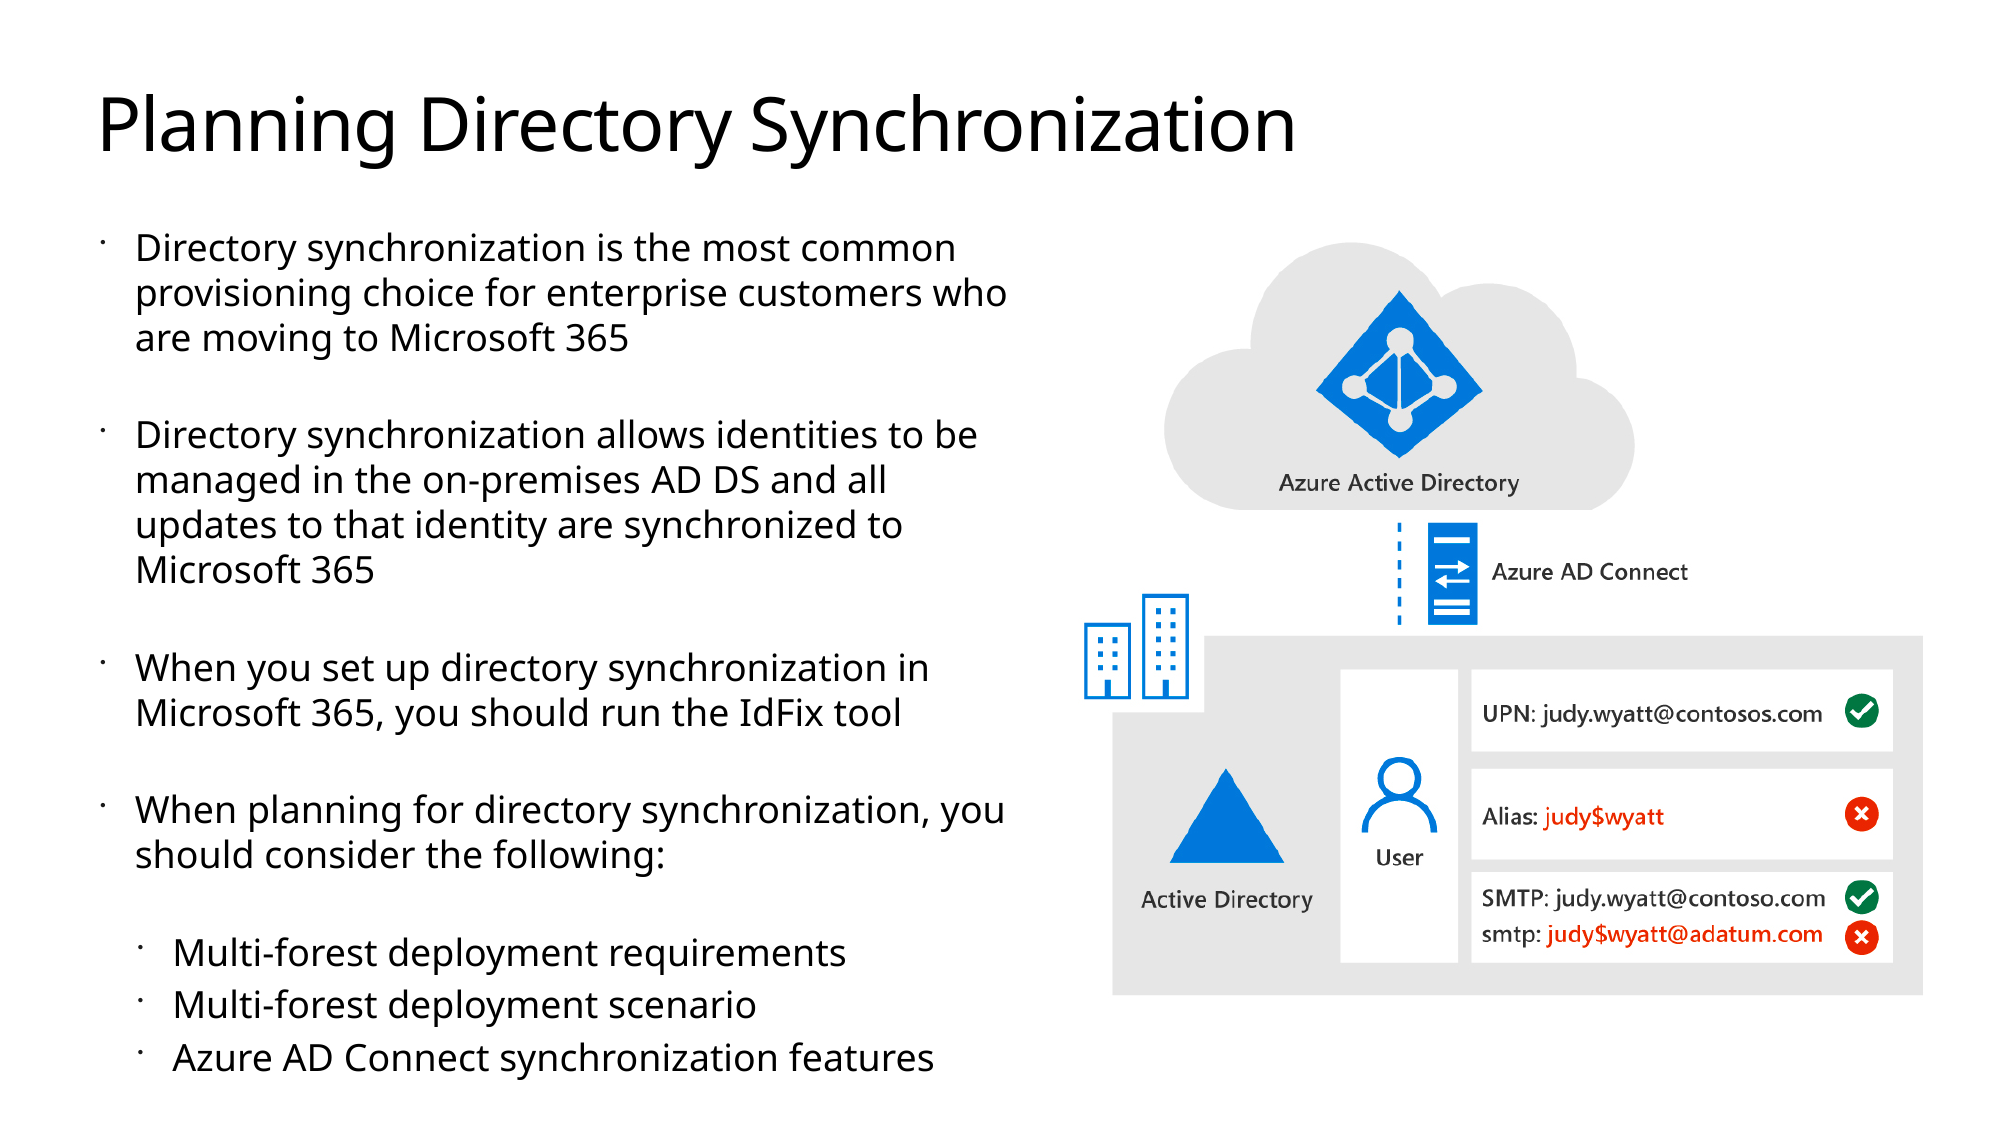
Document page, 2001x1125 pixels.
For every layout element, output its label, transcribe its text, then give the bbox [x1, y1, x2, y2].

list Directory synchronization is the most common provisioning choice for enterprise customers who are moving to Microsoft 365 Directory synchronization allows identities to be managed in the on-premises AD DS and all updates to that identity are synchronized to Microsoft 365 When you set up directory synchronization in Microsoft 365, you should run the IdFix tool When planning for directory synchronization, you should consider the following: Multi-forest deployment requirements Multi-forest deployment scenario Azure AD Connect synchronization features [97, 223, 1040, 1051]
title Planning Directory Synchronization [96, 76, 1904, 168]
picture [800, 226, 2000, 1017]
